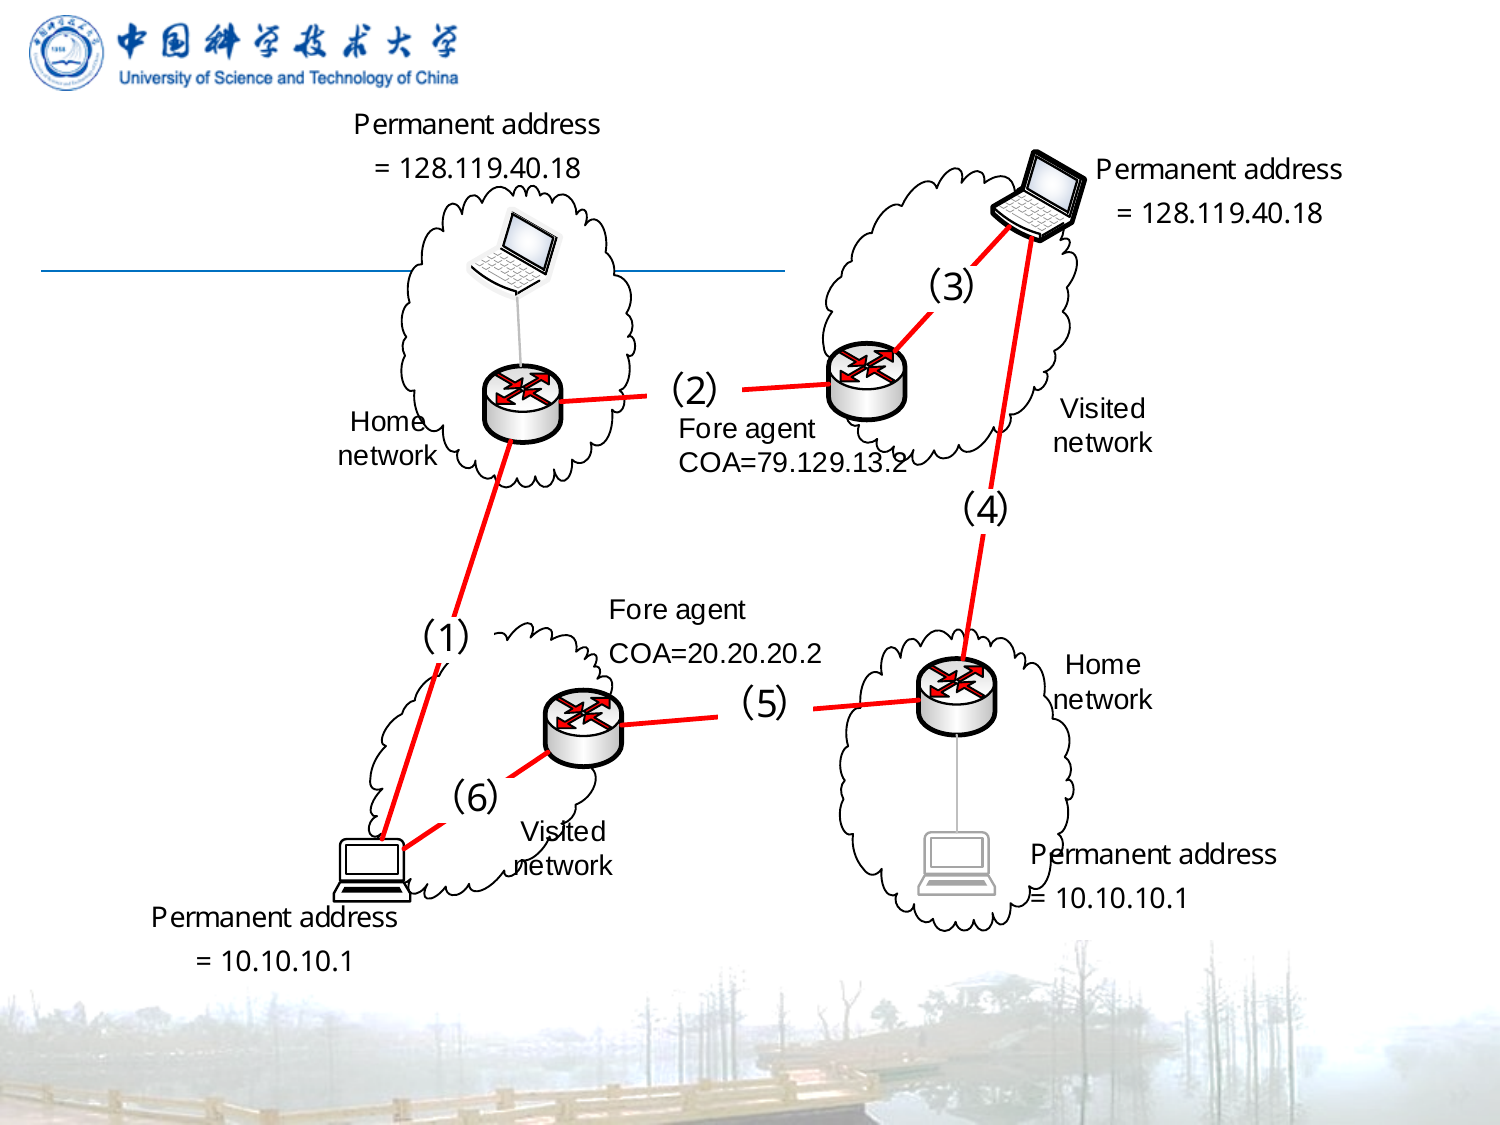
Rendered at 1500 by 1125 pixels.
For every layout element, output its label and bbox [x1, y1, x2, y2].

picture [29, 15, 461, 91]
text_box [128, 105, 1363, 985]
